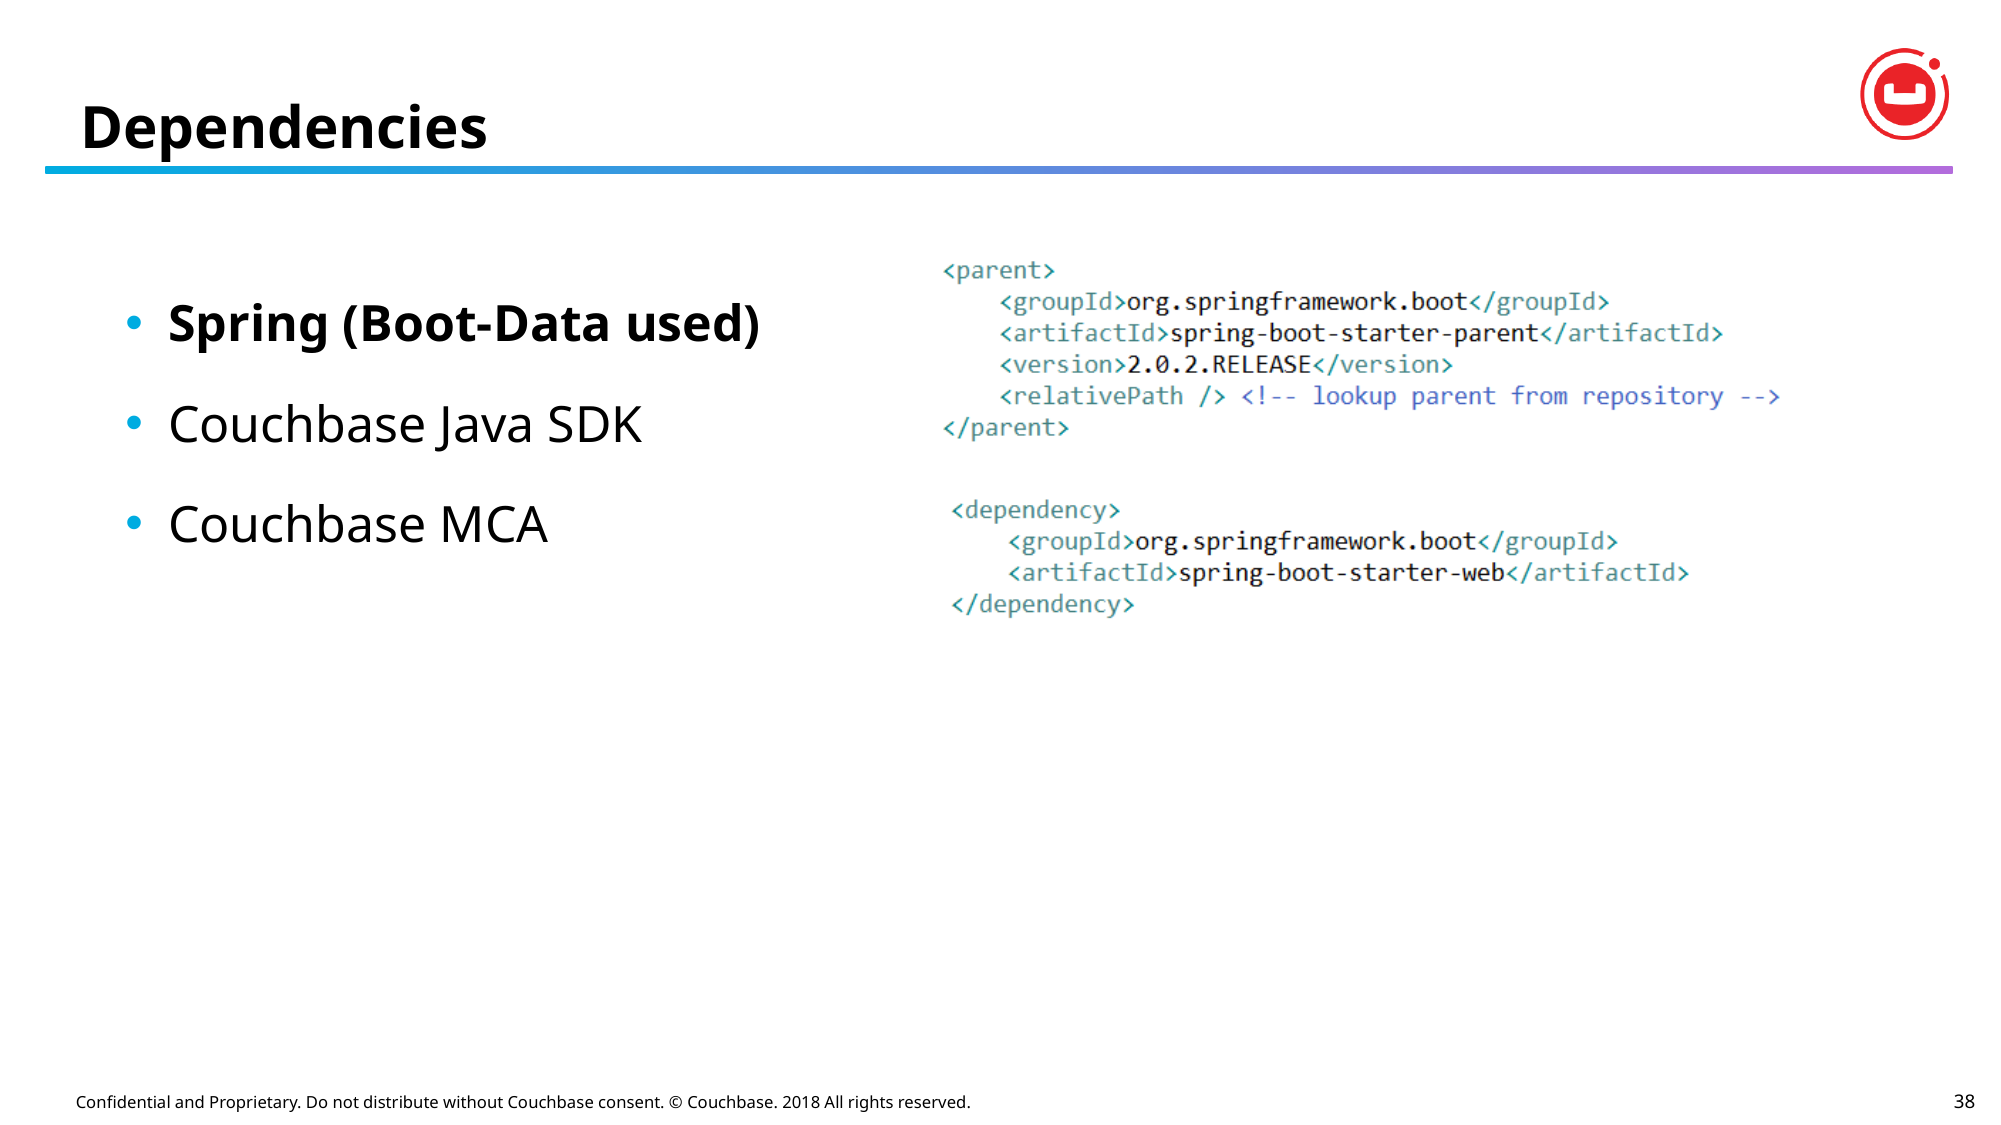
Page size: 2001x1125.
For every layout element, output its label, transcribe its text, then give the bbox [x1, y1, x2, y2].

picture [944, 494, 1710, 631]
title Dependencies [65, 84, 1768, 175]
picture [928, 250, 1835, 453]
list Spring (Boot-Data used) Couchbase Java SDK Couchbase MCA [65, 254, 1905, 1001]
picture [1860, 48, 1958, 140]
